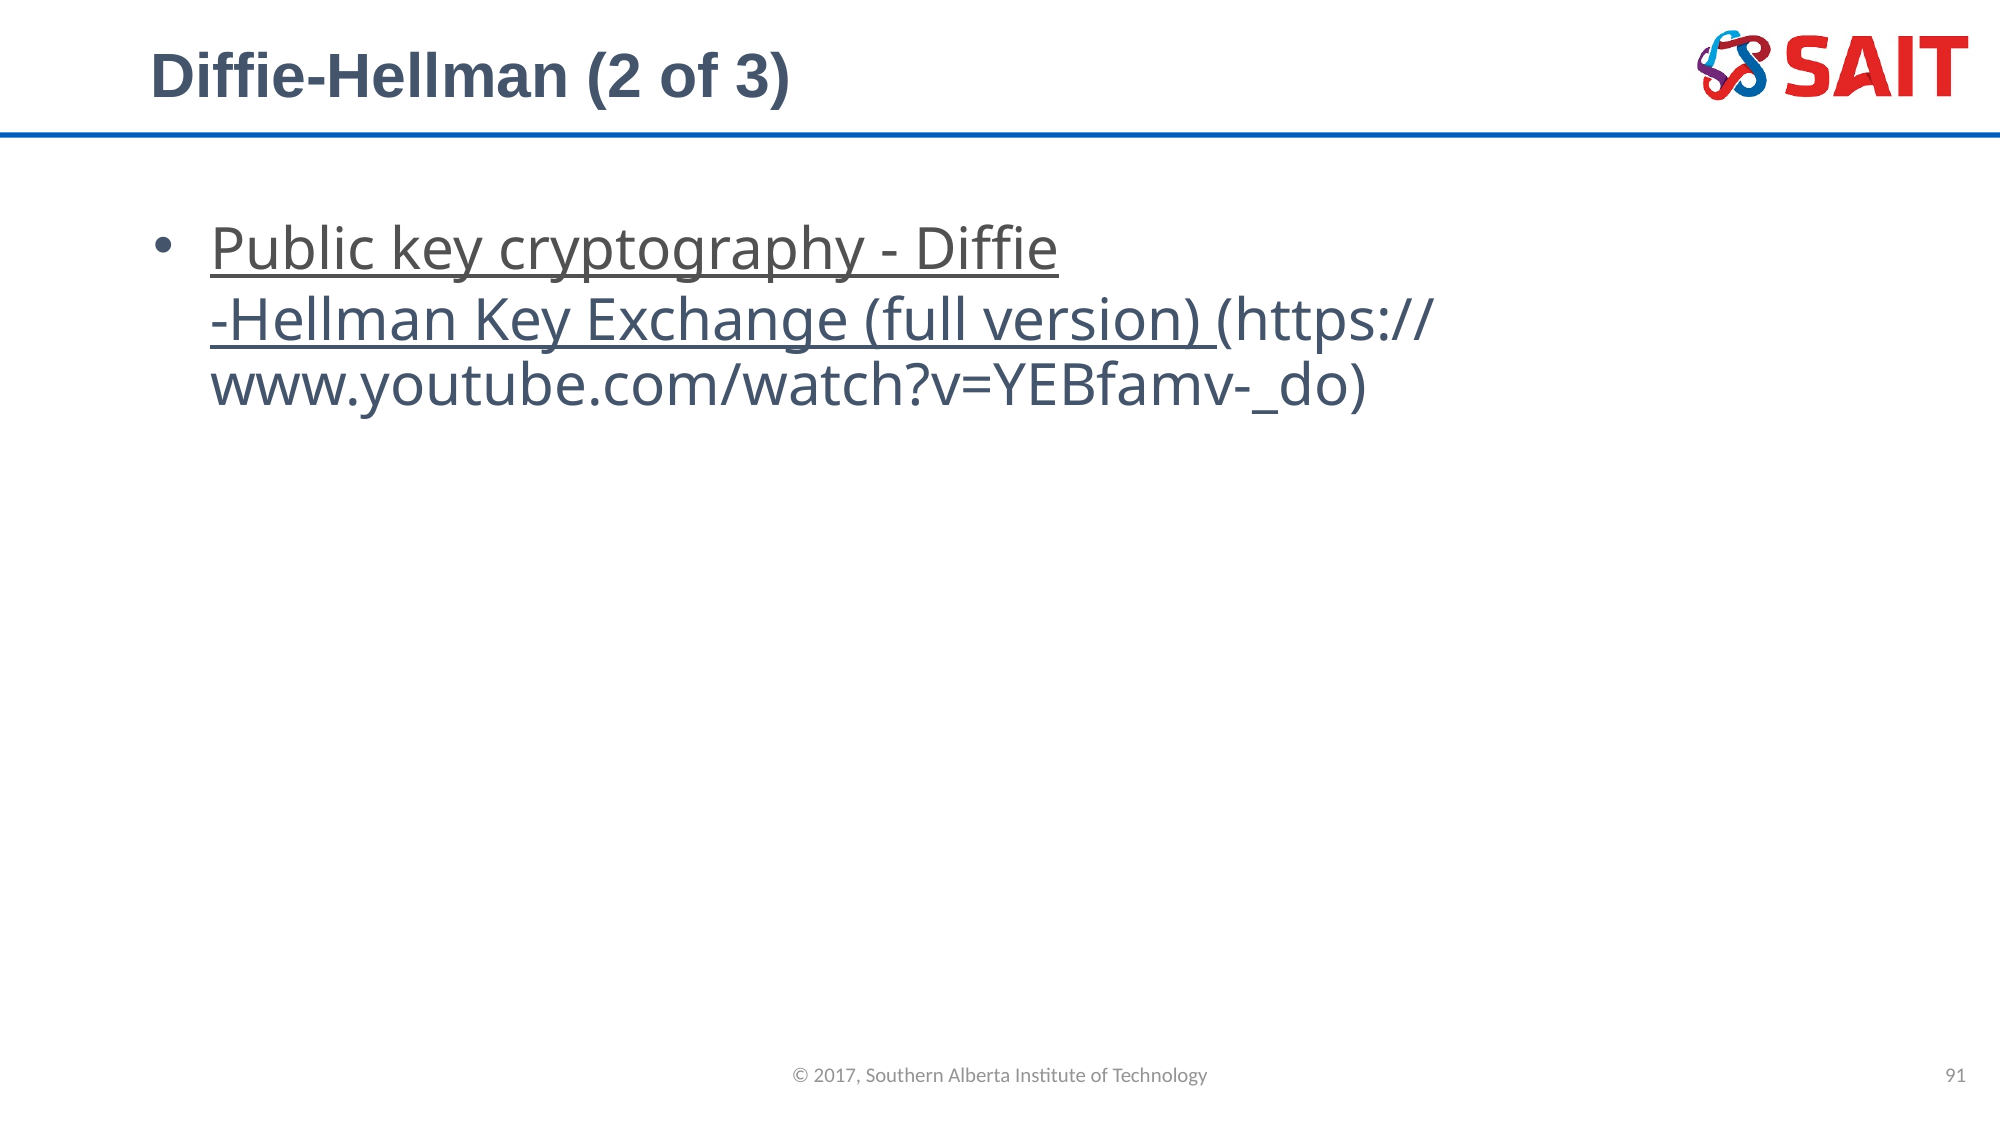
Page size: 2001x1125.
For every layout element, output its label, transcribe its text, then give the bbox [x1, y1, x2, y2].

picture [1665, 0, 2000, 130]
list Public key cryptography - Diffie-Hellman Key Exchange (full version) (https://www.youtube.com/watch?v=YEBfamv-_do) [138, 204, 1854, 1020]
title Diffie-Hellman (2 of 3) [135, 25, 1600, 129]
